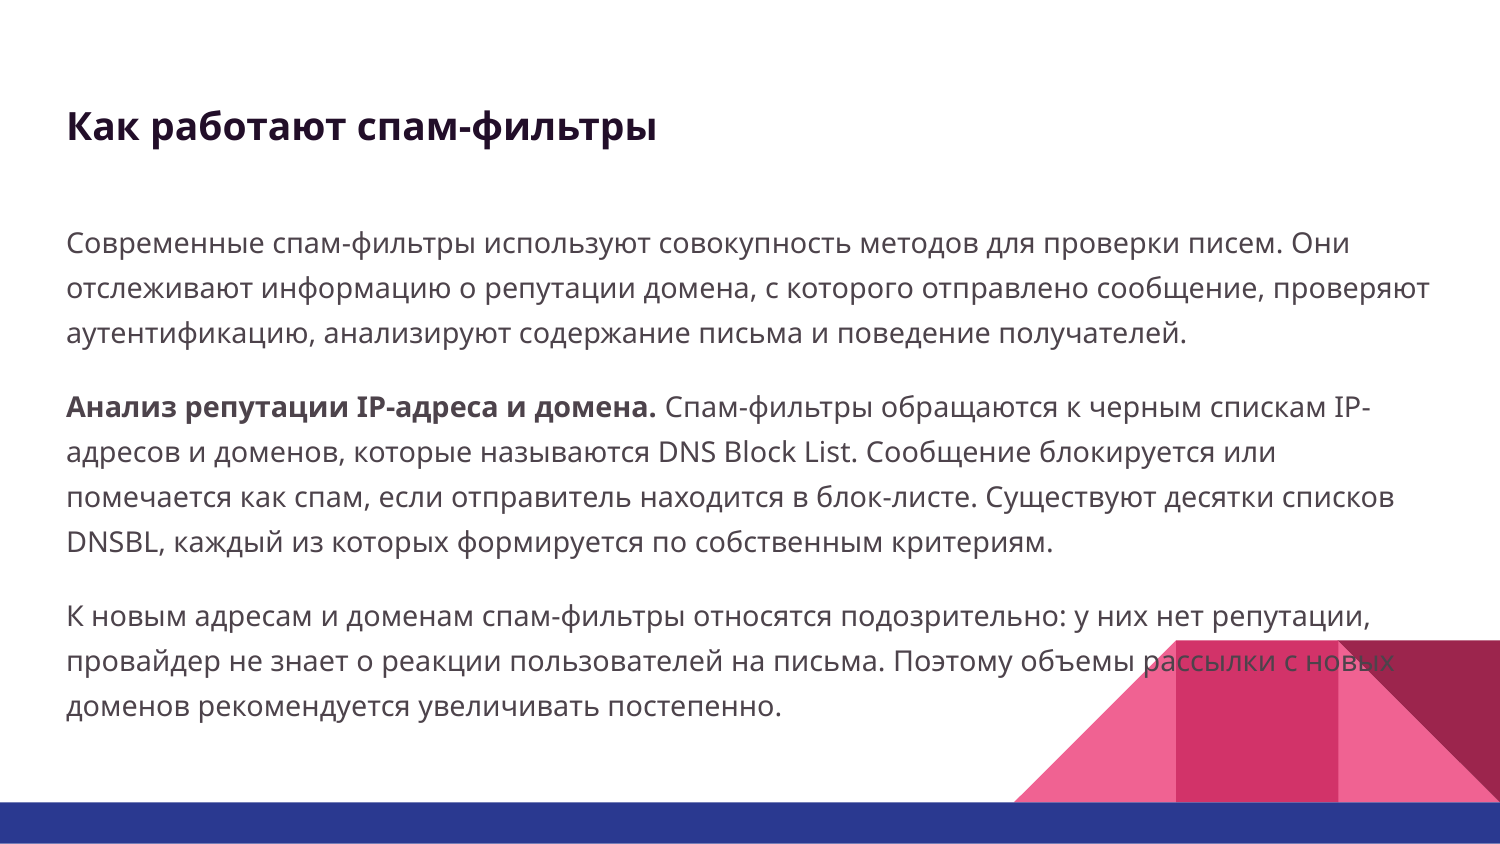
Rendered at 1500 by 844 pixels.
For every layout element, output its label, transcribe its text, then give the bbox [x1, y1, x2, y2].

list Современные спам-фильтры используют совокупность методов для проверки писем. Они отслеживают информацию о репутации домена, с которого отправлено сообщение, проверяют аутентификацию, анализируют содержание письма и поведение получателей. Анализ репутации IP-адреса и домена. Спам-фильтры обращаются к черным спискам IP-адресов и доменов, которые называются DNS Block List. Сообщение блокируется или помечается как спам, если отправитель находится в блок-листе. Существуют десятки списков DNSBL, каждый из которых формируется по собственным критериям. К новым адресам и доменам спам-фильтры относятся подозрительно: у них нет репутации, провайдер не знает о реакции пользователей на письма. Поэтому объемы рассылки с новых доменов рекомендуется увеличивать постепенно. [51, 201, 1449, 750]
title Как работают спам-фильтры [51, 67, 1449, 167]
